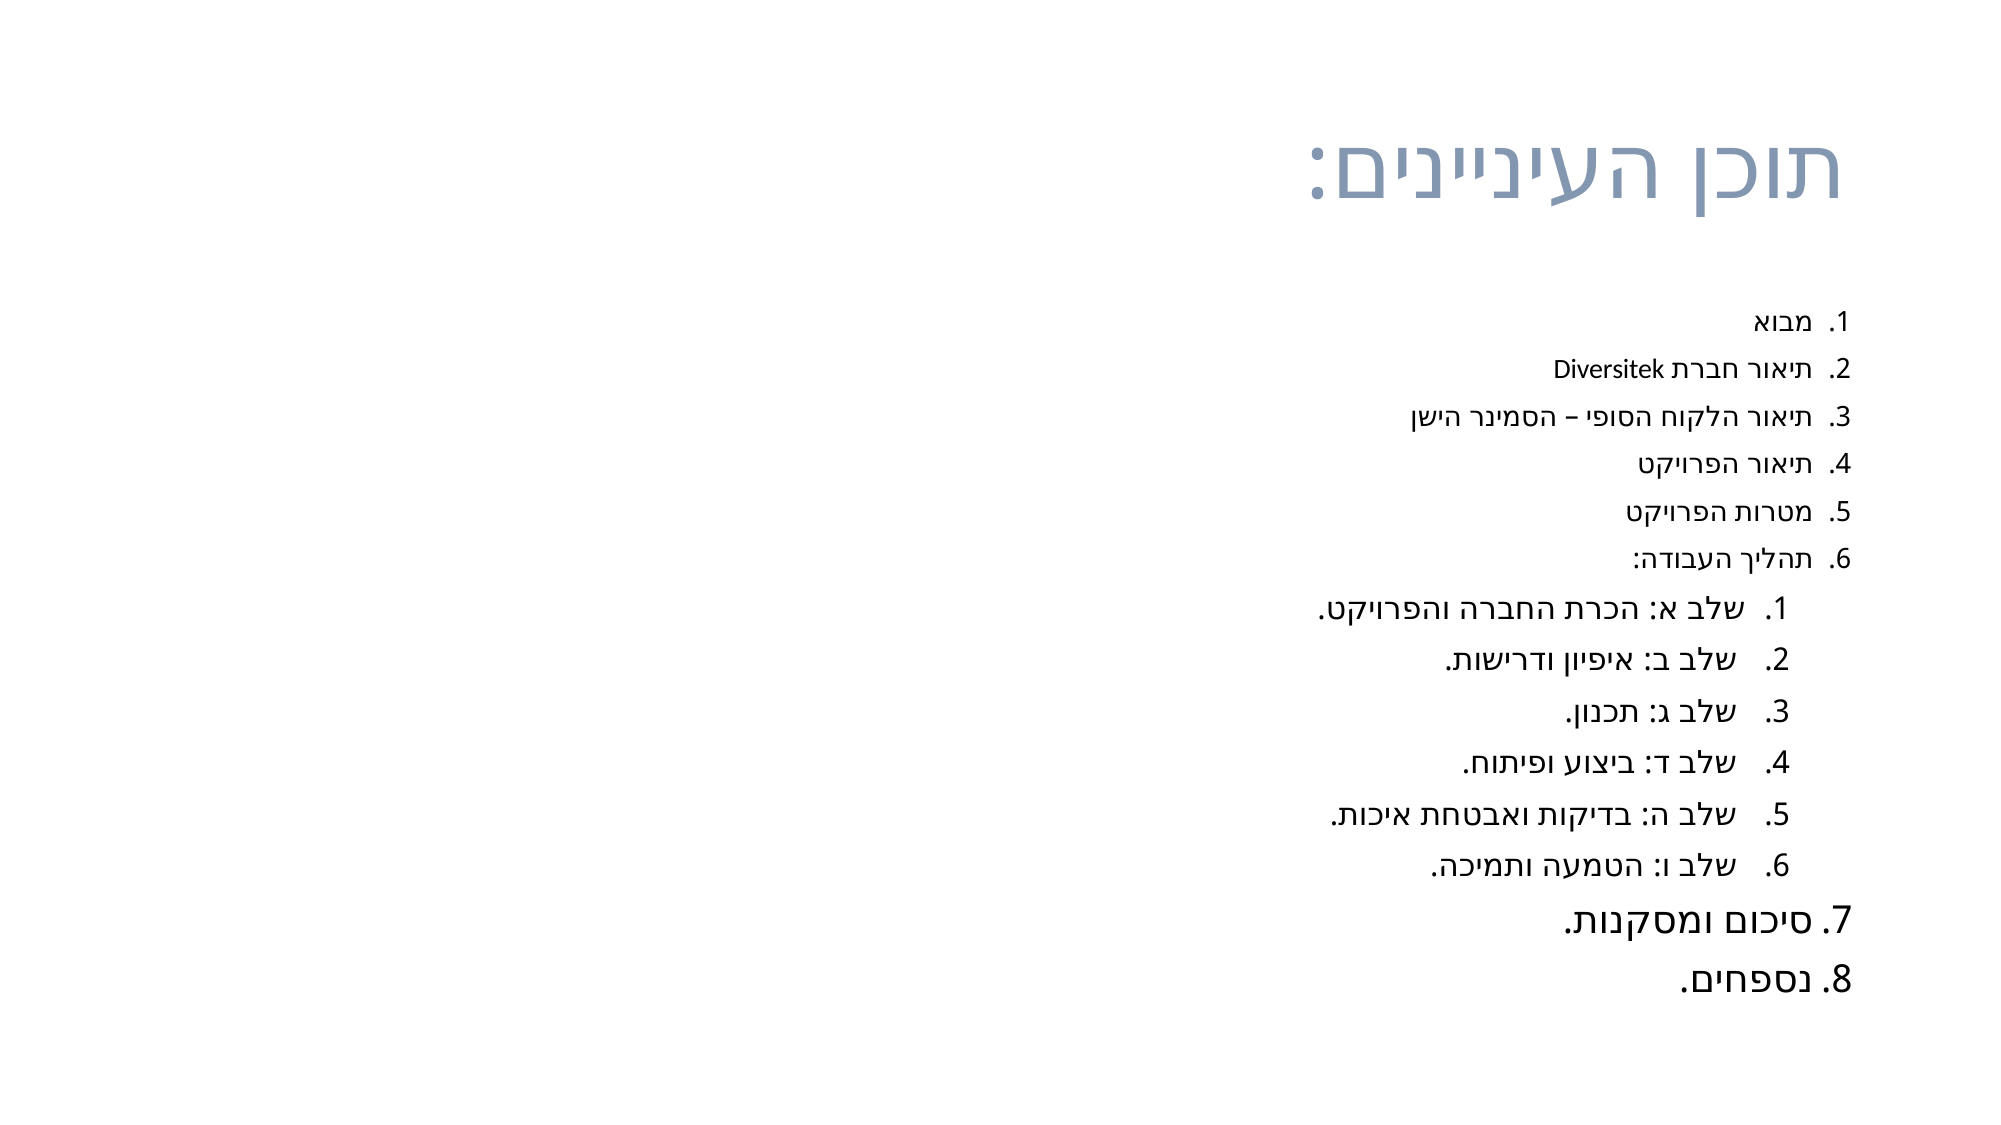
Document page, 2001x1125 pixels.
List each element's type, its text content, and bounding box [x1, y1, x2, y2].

title תוכן העיניינים: [137, 59, 1863, 278]
list מבוא תיאור חברת Diversitek תיאור הלקוח הסופי – הסמינר הישן תיאור הפרויקט מטרות הפרויקט תהליך העבודה: שלב א: הכרת החברה והפרויקט. שלב ב: איפיון ודרישות. שלב ג: תכנון. שלב ד: ביצוע ופיתוח. שלב ה: בדיקות ואבטחת איכות. שלב ו: הטמעה ותמיכה. סיכום ומסקנות. נספחים. [137, 299, 1863, 1014]
